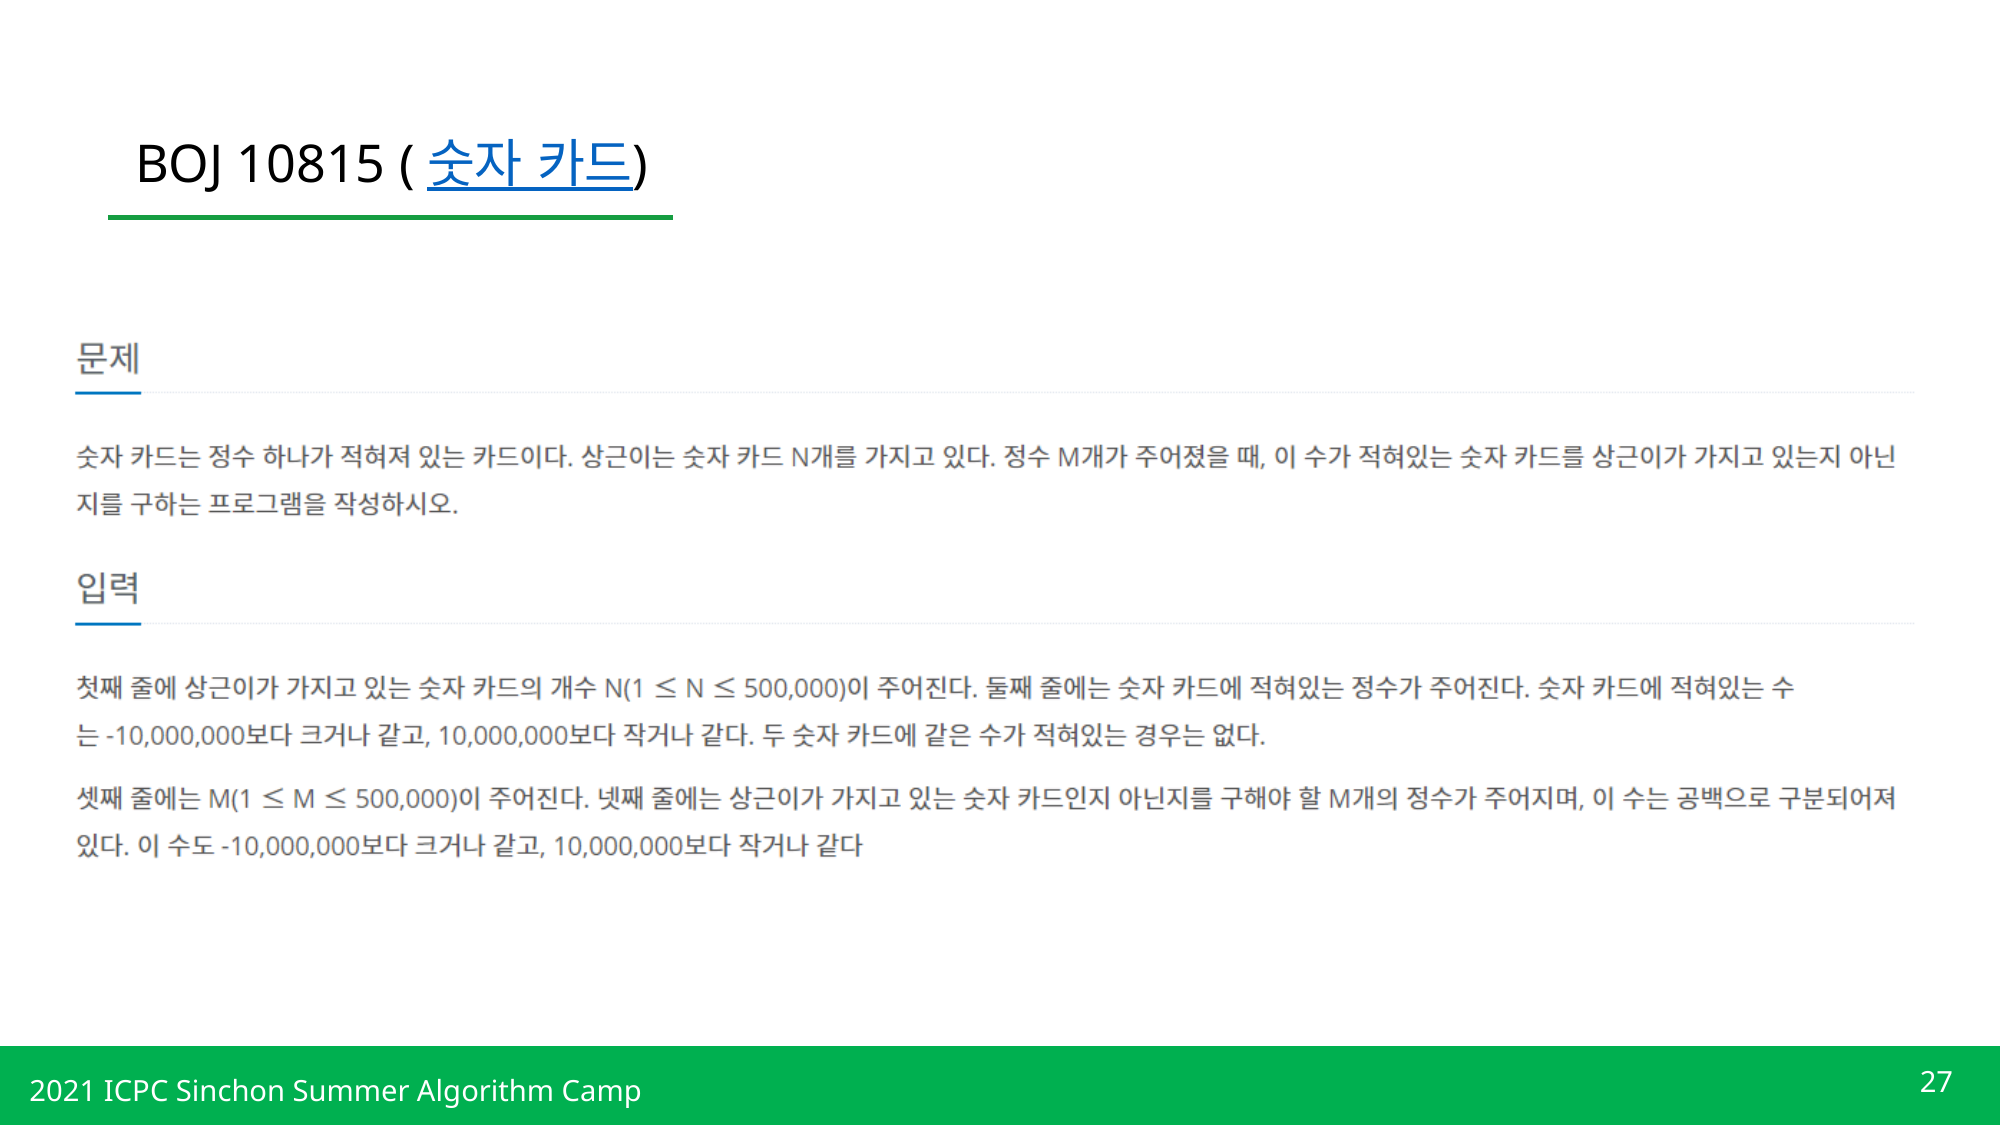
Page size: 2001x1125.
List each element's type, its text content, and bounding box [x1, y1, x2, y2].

text_box 2021 ICPC Sinchon Summer Algorithm Camp [14, 1064, 880, 1115]
slide_number 27 [1817, 1053, 1969, 1114]
picture [51, 323, 1923, 887]
text_box [0, 1046, 2000, 1125]
text_box BOJ 10815 (숫자 카드) [120, 123, 673, 214]
